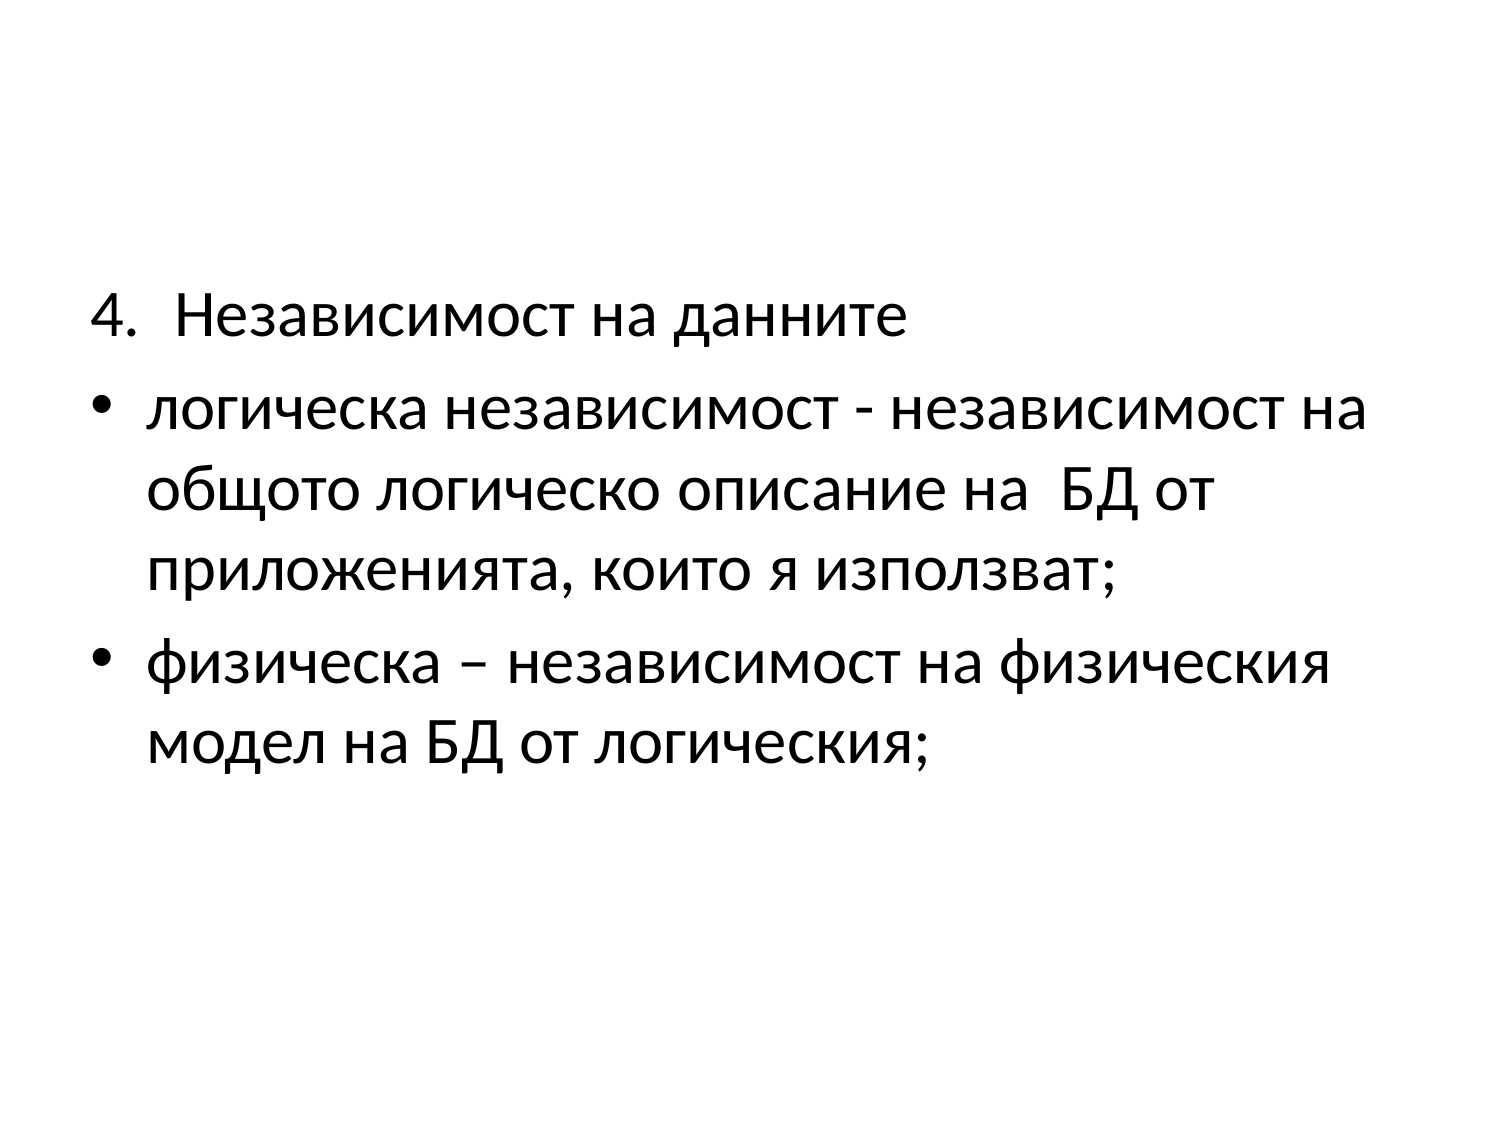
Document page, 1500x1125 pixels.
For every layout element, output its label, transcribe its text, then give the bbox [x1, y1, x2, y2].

list Независимост на данните логическа независимост - независимост на общото логическо описание на БД от приложенията, които я използват; физическа – независимост на физическия модел на БД от логическия; [75, 262, 1425, 1005]
